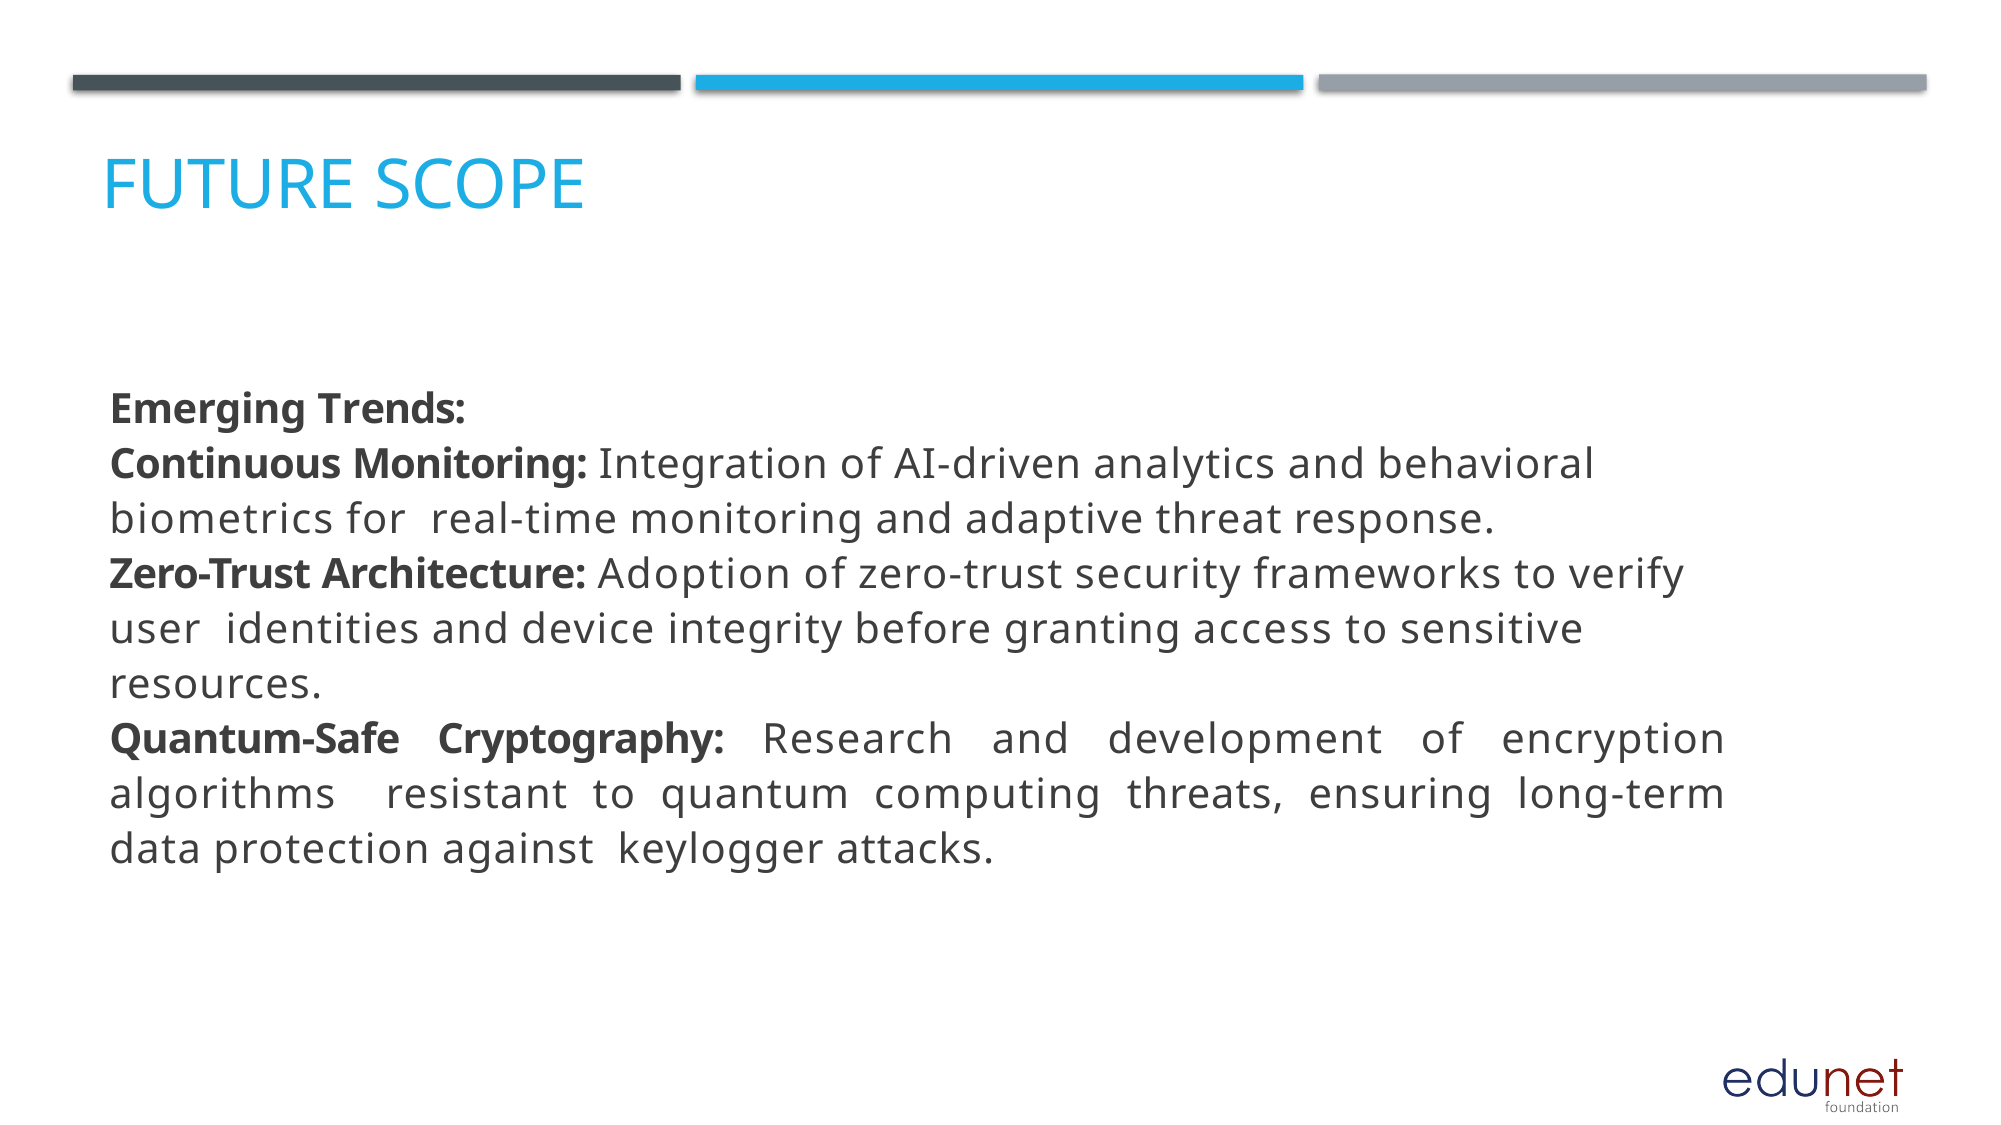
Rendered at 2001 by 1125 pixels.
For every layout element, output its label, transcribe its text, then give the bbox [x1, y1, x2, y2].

picture [1719, 1056, 1905, 1116]
title FUTURE SCOPE [99, 32, 642, 222]
text_box Emerging Trends: Continuous Monitoring: Integration of AI-driven analytics and behavioral biometrics for real-time monitoring and adaptive threat response. Zero-Trust Architecture: Adoption of zero-trust security frameworks to verify user identities and device integrity before granting access to sensitive resources. Quantum-Safe Cryptography: Research and development of encryption algorithms resistant to quantum computing threats, ensuring long-term data protection against keylogger attacks. [107, 375, 1798, 872]
